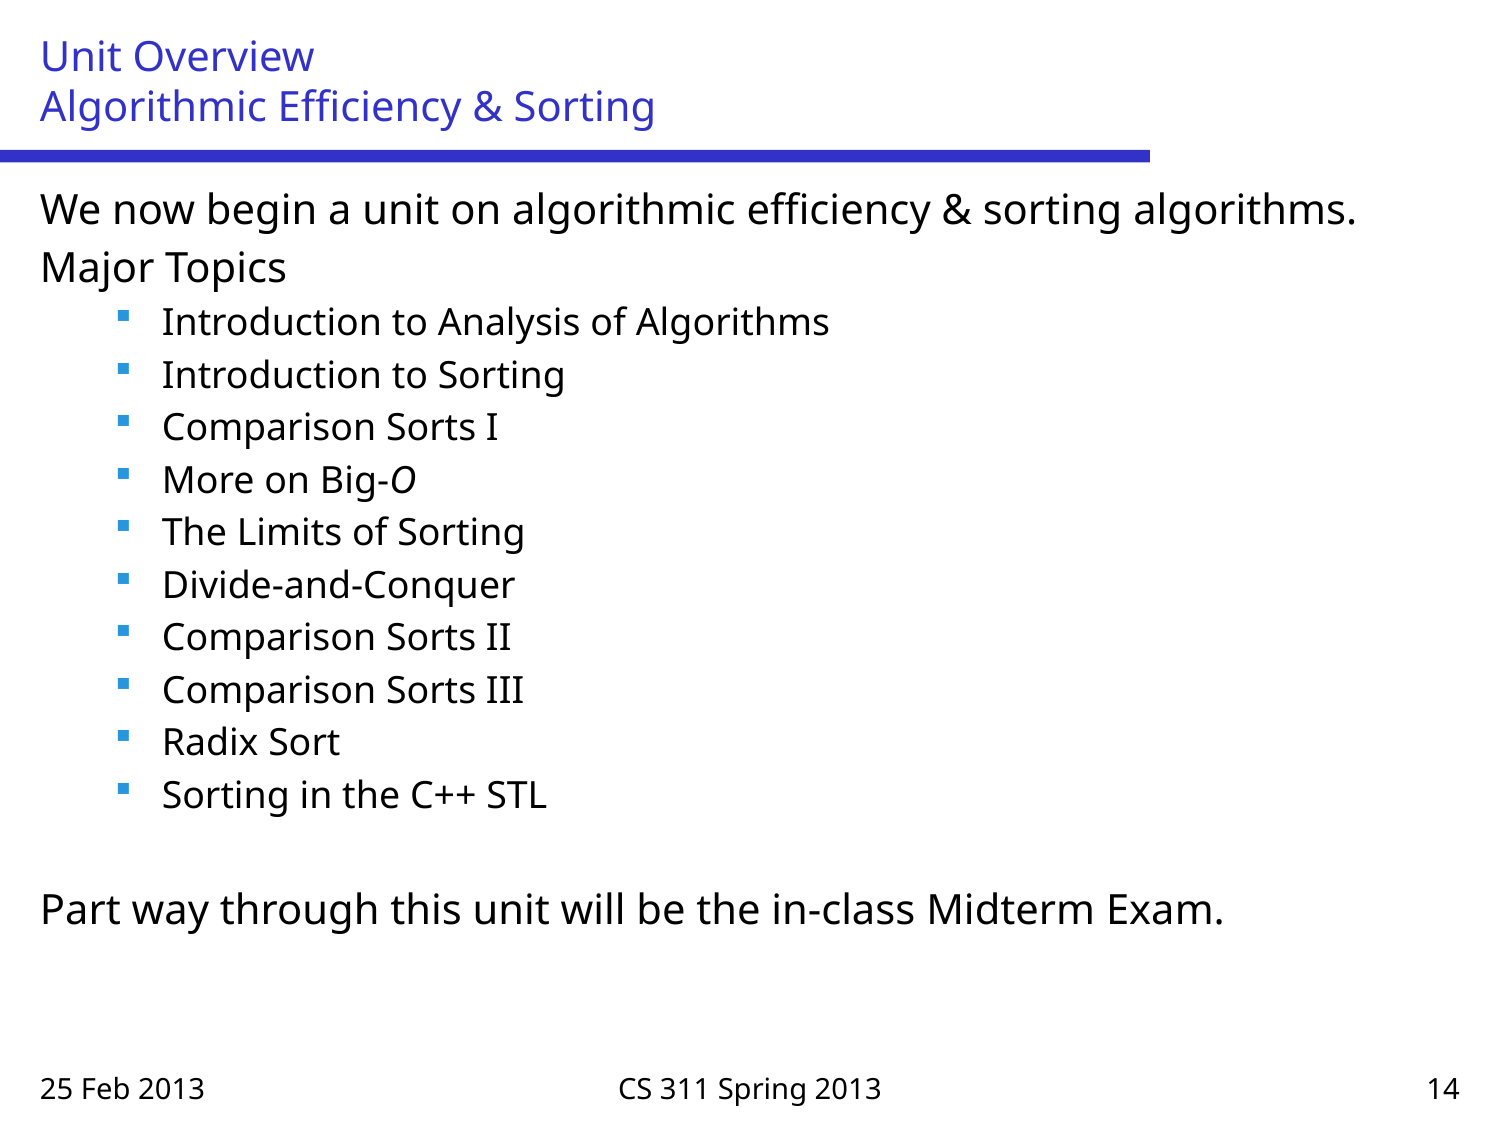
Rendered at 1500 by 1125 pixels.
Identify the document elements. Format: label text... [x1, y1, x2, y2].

list We now begin a unit on algorithmic efficiency & sorting algorithms. Major Topics Introduction to Analysis of Algorithms Introduction to Sorting Comparison Sorts I More on Big-O The Limits of Sorting Divide-and-Conquer Comparison Sorts II Comparison Sorts III Radix Sort Sorting in the C++ STL Part way through this unit will be the in-class Midterm Exam. [24, 174, 1475, 1050]
title Unit Overview Algorithmic Efficiency & Sorting [24, 24, 1475, 138]
footer CS 311 Spring 2013 [387, 1062, 1113, 1113]
slide_number 14 [1125, 1062, 1475, 1113]
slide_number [24, 1062, 375, 1113]
